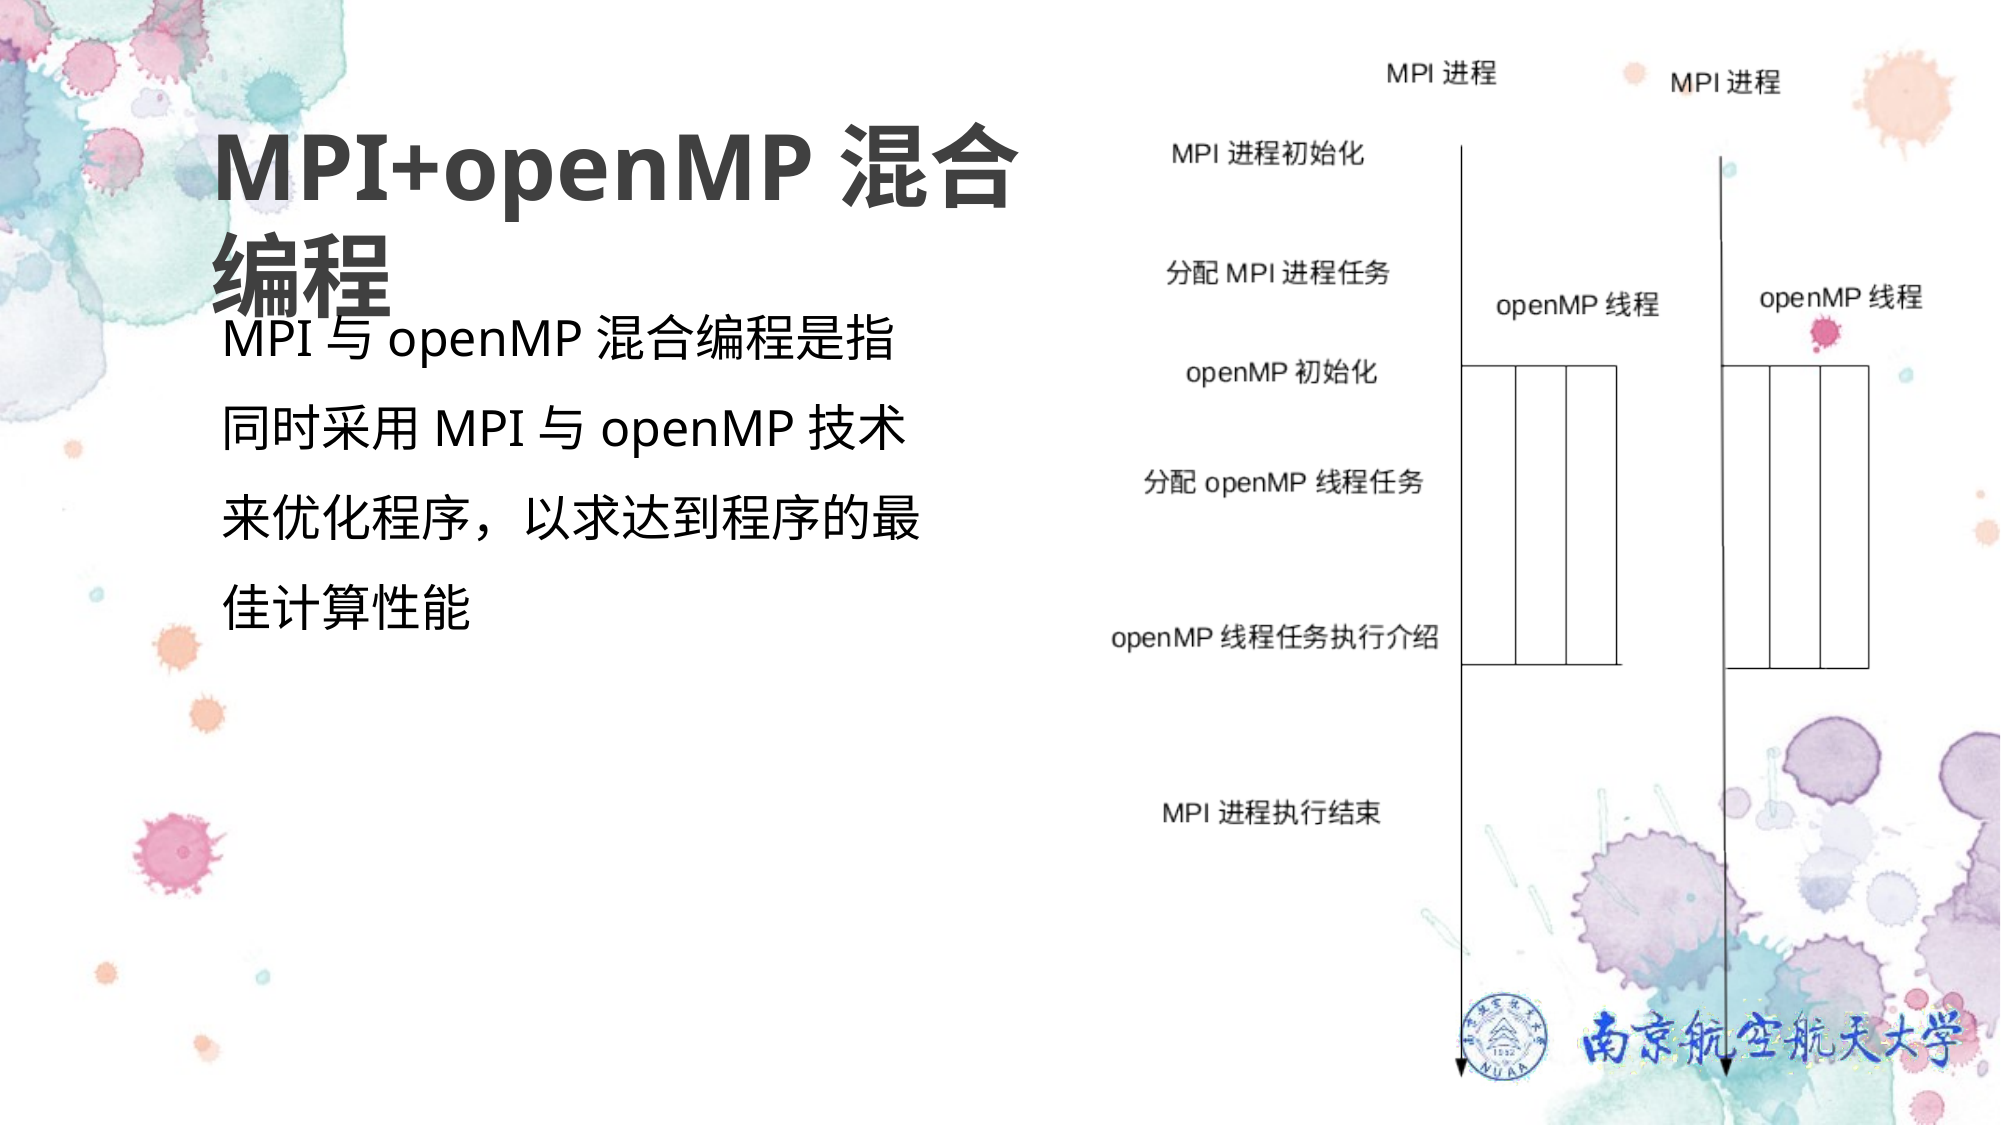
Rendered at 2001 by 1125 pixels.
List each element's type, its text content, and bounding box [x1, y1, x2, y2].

text_box MPI+openMP混合编程 [195, 101, 1106, 336]
picture [0, 0, 2001, 1125]
text_box MPI与openMP混合编程是指同时采用MPI与openMP技术来优化程序，以求达到程序的最佳计算性能 [206, 269, 949, 705]
